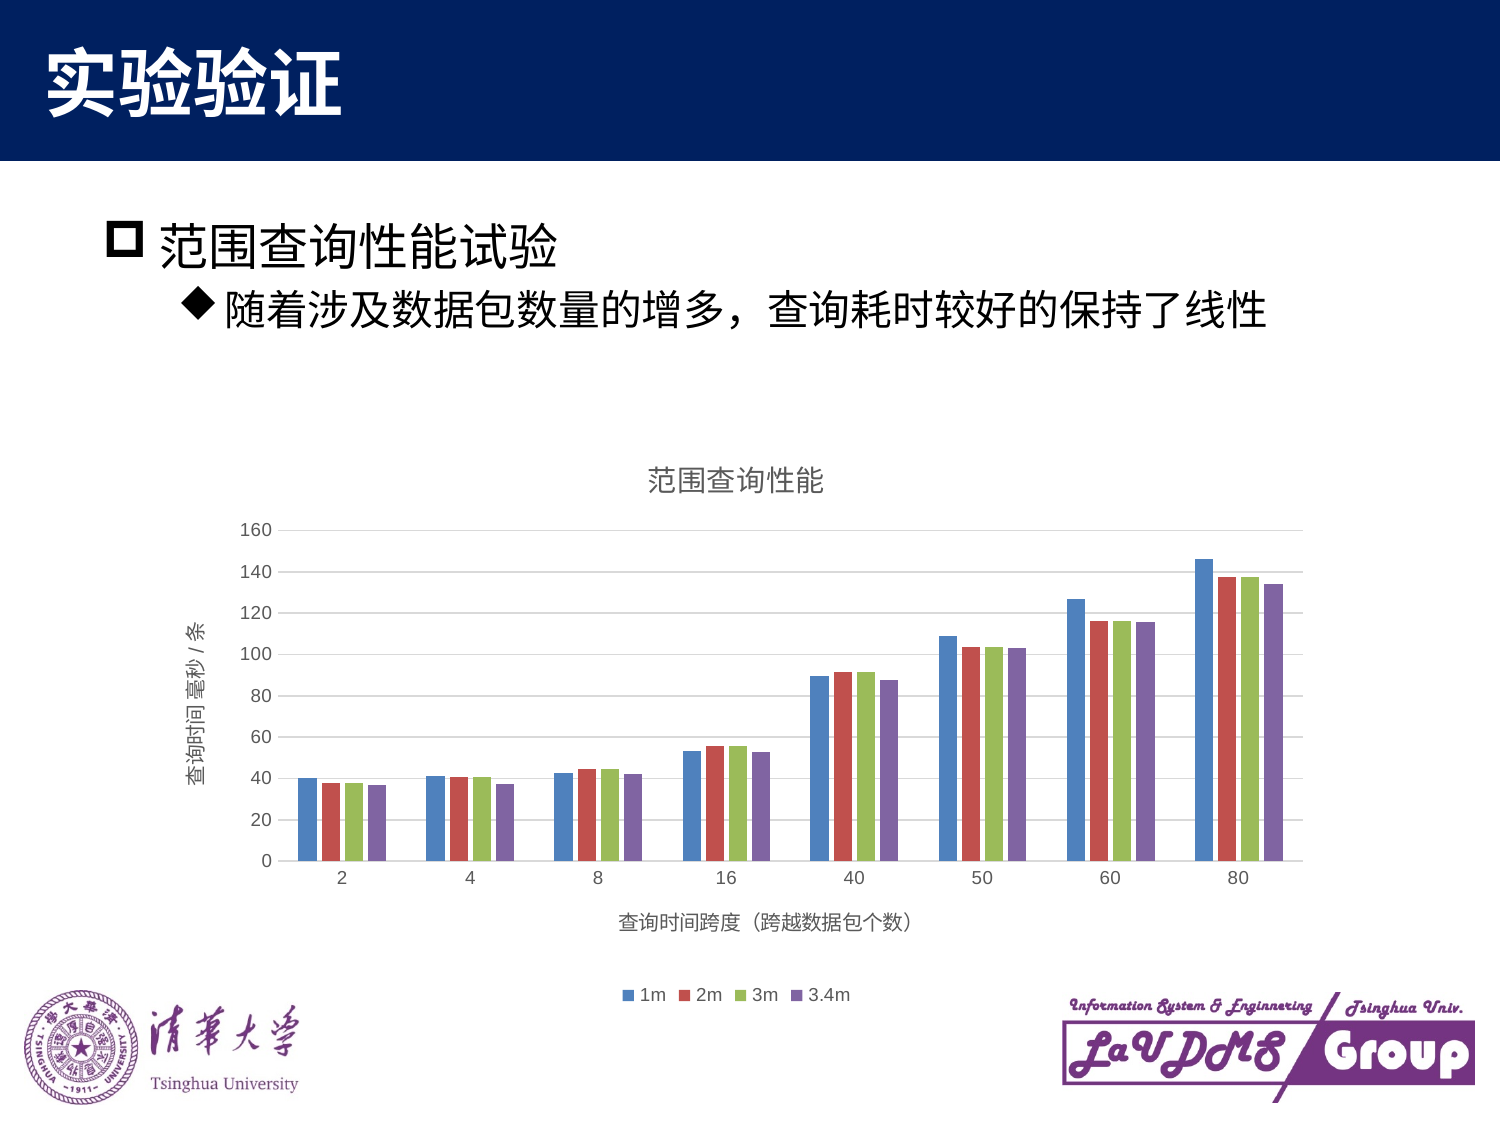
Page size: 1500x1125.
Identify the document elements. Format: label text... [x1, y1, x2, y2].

picture [1062, 992, 1475, 1103]
picture [24, 990, 300, 1105]
list 范围查询性能试验 随着涉及数据包数量的增多，查询耗时较好的保持了线性 [87, 207, 1401, 988]
chart [146, 428, 1327, 1013]
title 实验验证 [27, 24, 1476, 138]
